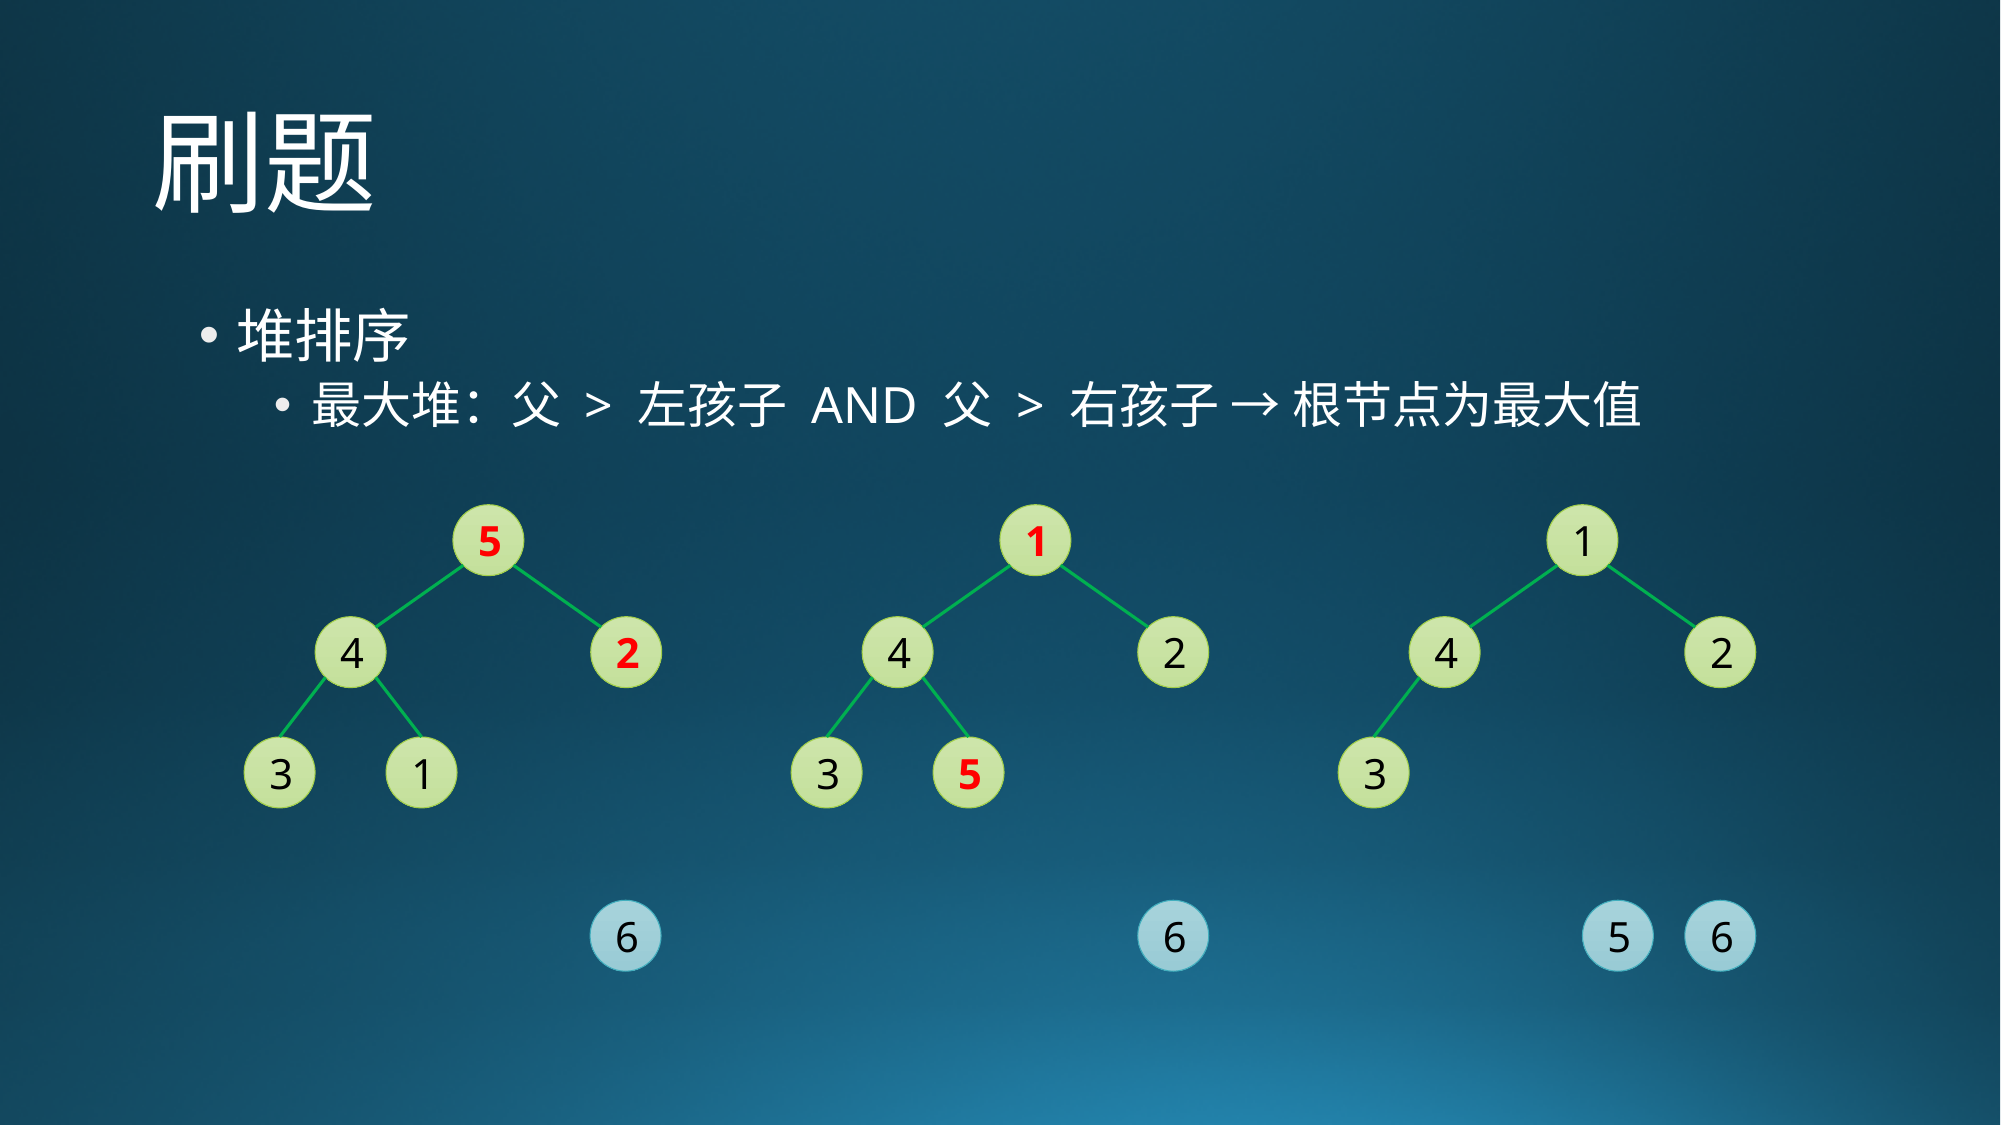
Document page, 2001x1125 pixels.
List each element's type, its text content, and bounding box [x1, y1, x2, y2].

title 刷题 [137, 59, 1863, 278]
picture [0, 0, 2001, 1125]
list 堆排序 最大堆：父 > 左孩子 AND 父 > 右孩子 → 根节点为最大值 [183, 299, 1863, 1014]
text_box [1338, 504, 1756, 972]
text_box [791, 504, 1209, 972]
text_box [244, 504, 662, 972]
